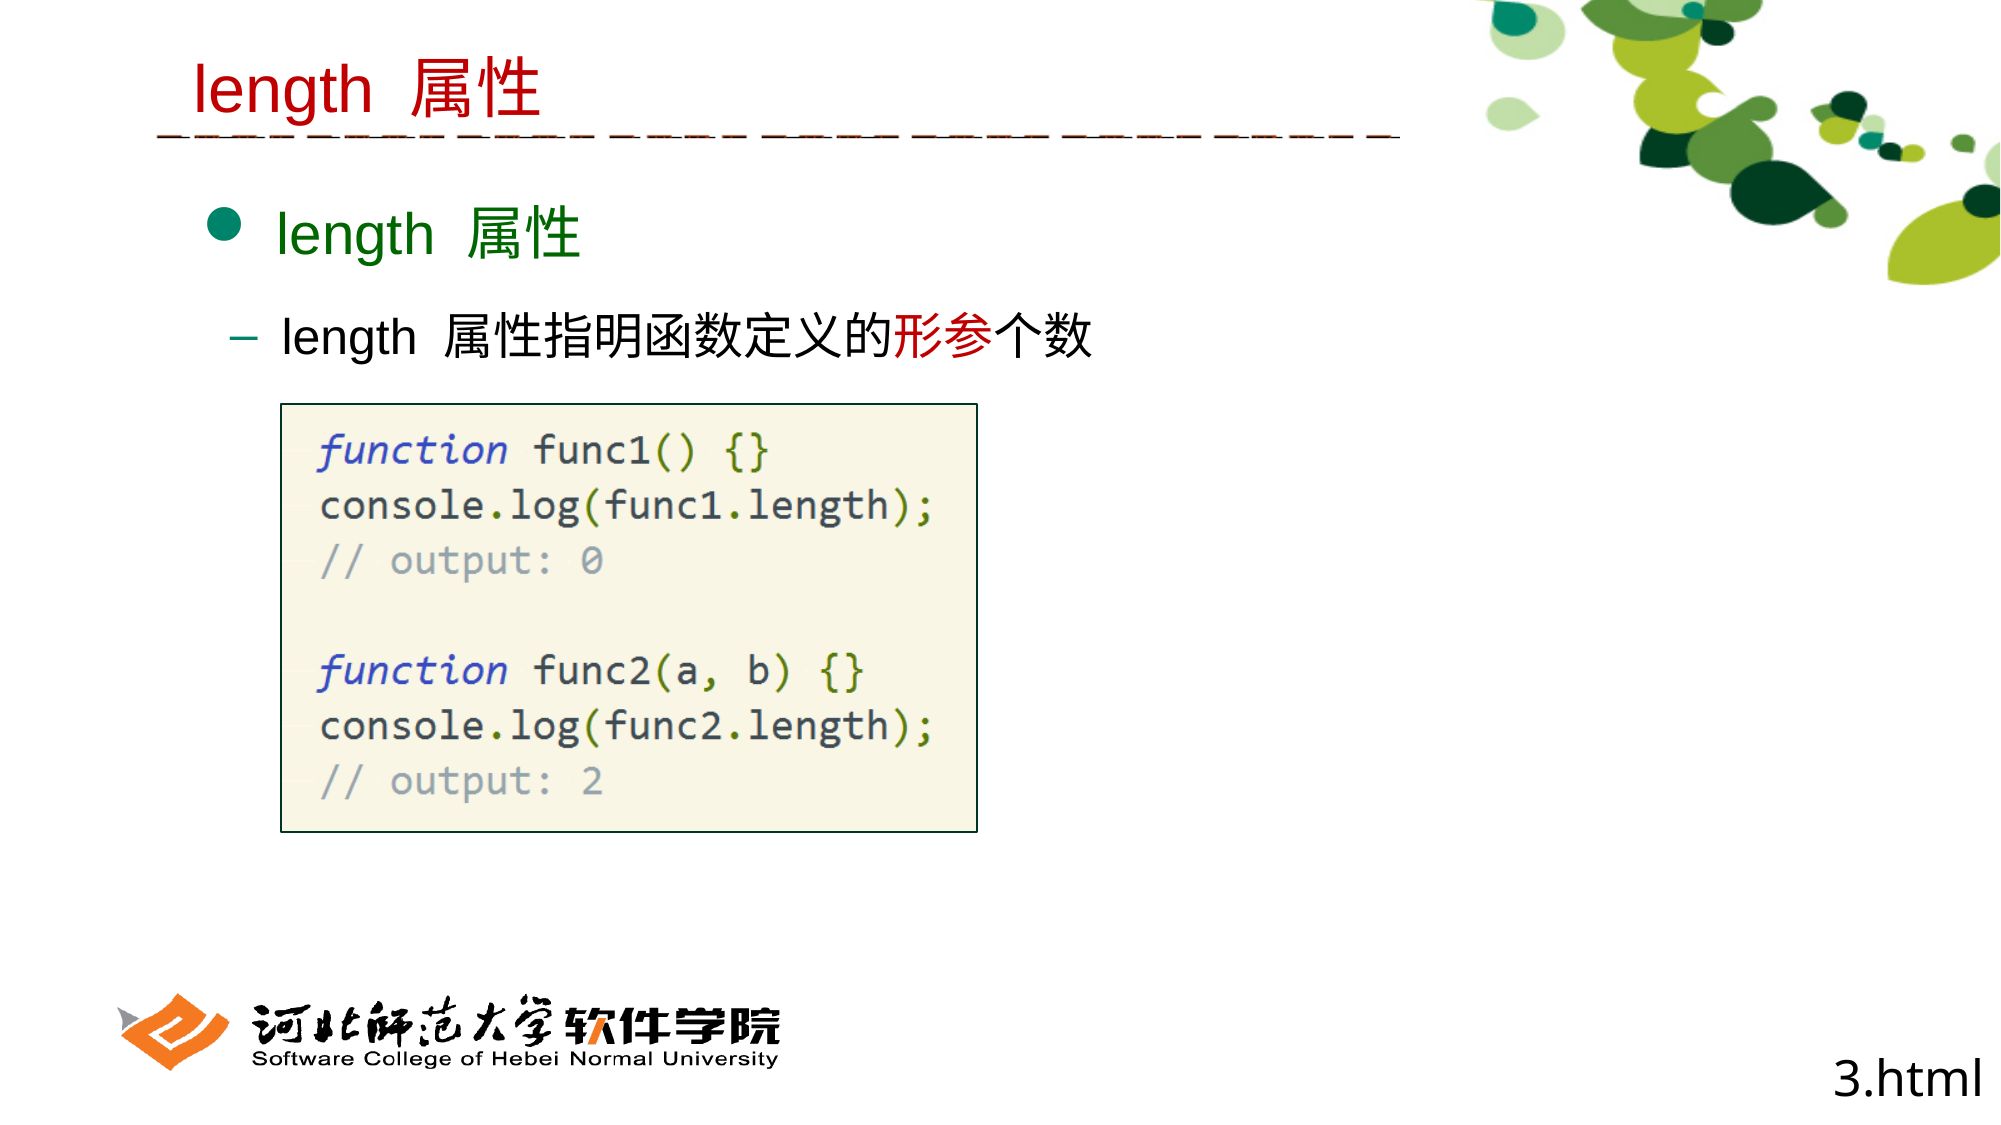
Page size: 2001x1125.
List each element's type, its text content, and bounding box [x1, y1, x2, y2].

picture [0, 0, 2001, 1125]
list length 属性 length 属性指明函数定义的形参个数 [187, 175, 1881, 983]
text_box 3.html [1819, 1039, 2000, 1115]
list length 属性 [178, 38, 1523, 120]
